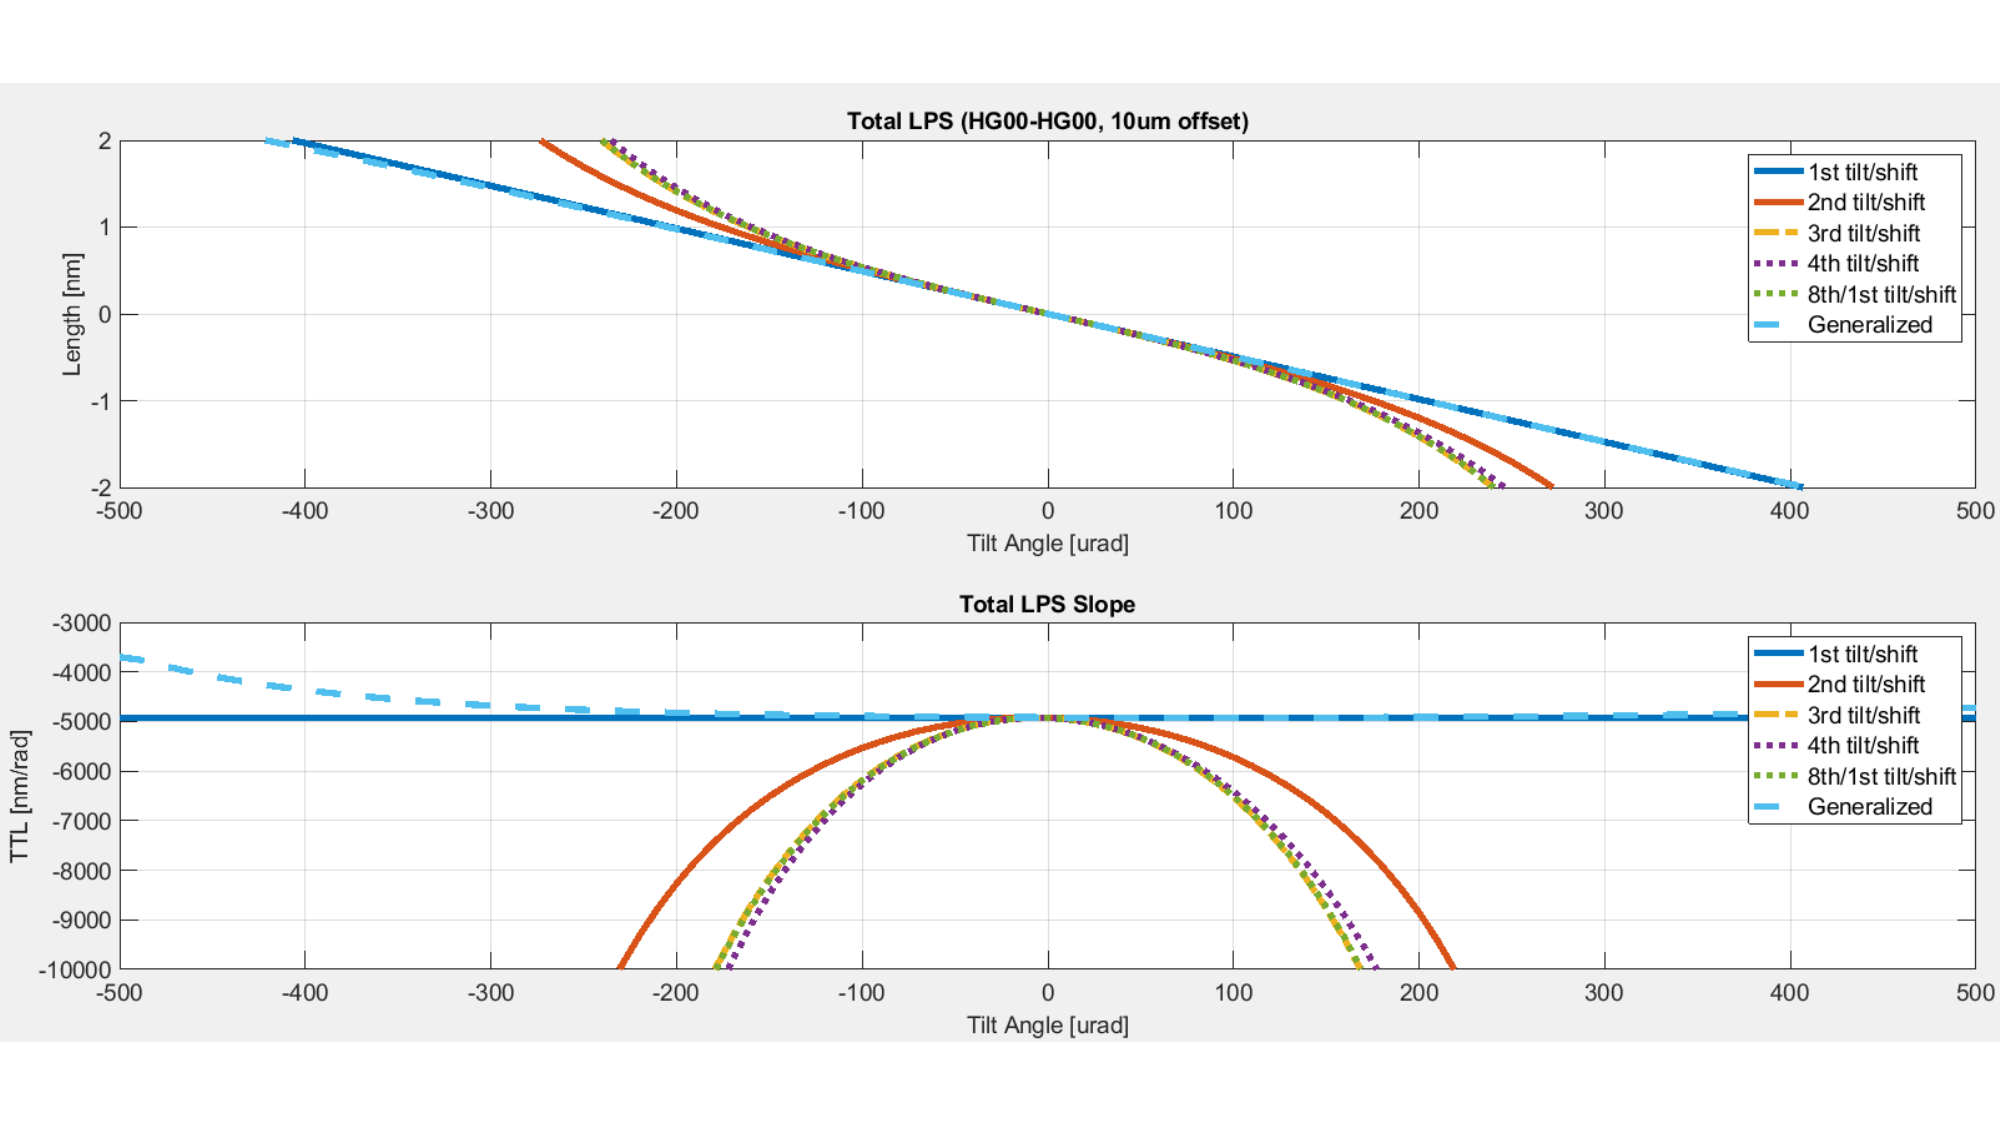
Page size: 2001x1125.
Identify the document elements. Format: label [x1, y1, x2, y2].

picture [0, 83, 2000, 1042]
